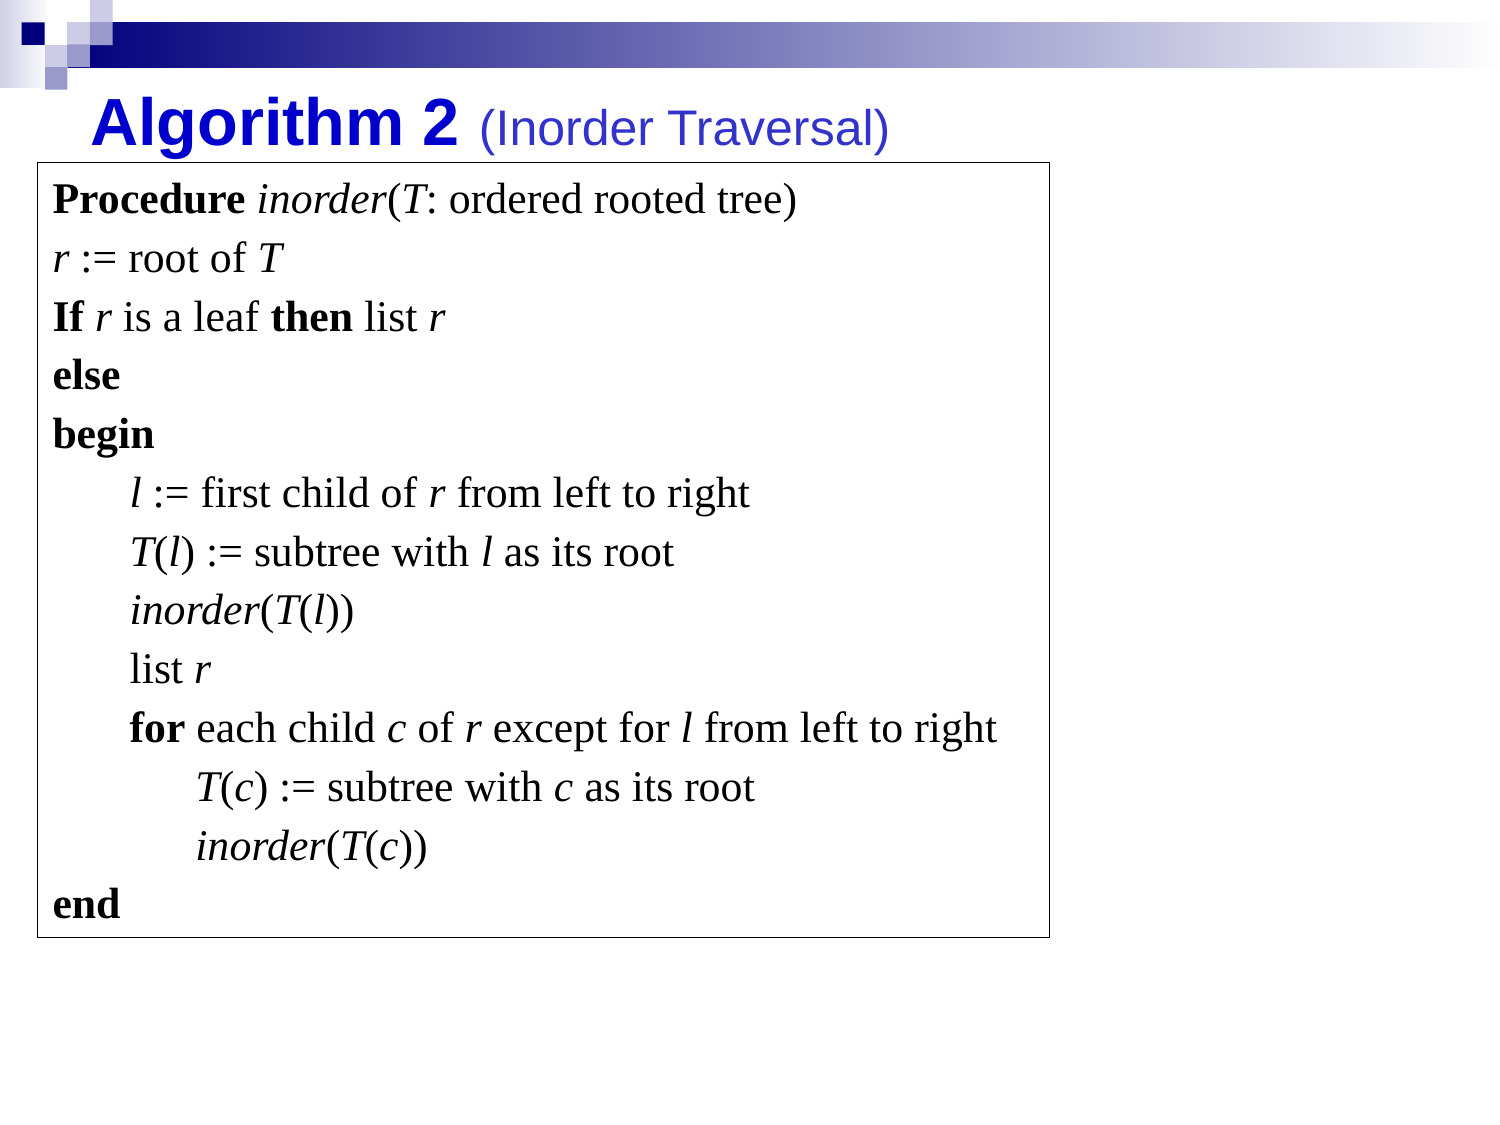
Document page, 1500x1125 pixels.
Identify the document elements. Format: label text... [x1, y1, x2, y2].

list Procedure inorder(T: ordered rooted tree) r := root of T If r is a leaf then list r else begin l := first child of r from left to right T(l) := subtree with l as its root inorder(T(l)) list r for each child c of r except for l from left to right T(c) := subtree with c as its root inorder(T(c)) end [37, 162, 1050, 938]
title Algorithm 2 (Inorder Traversal) [75, 75, 1475, 163]
